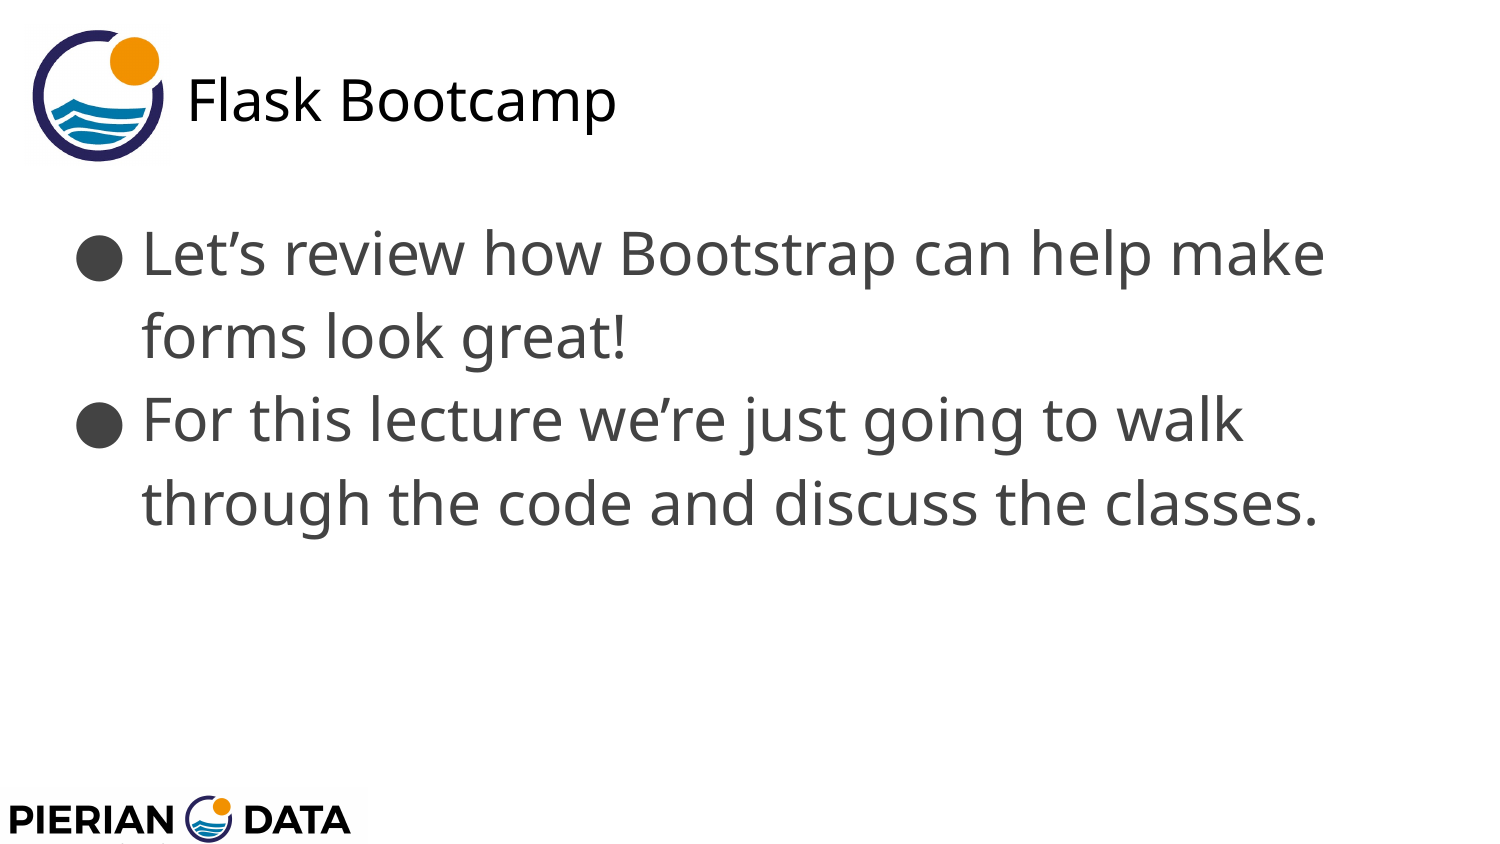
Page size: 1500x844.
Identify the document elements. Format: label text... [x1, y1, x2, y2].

picture [24, 24, 172, 167]
title Flask Bootcamp [176, 48, 1449, 143]
picture [0, 787, 368, 844]
list Let’s review how Bootstrap can help make forms look great! For this lecture we’re just going to walk through the code and discuss the classes. [51, 189, 1476, 750]
